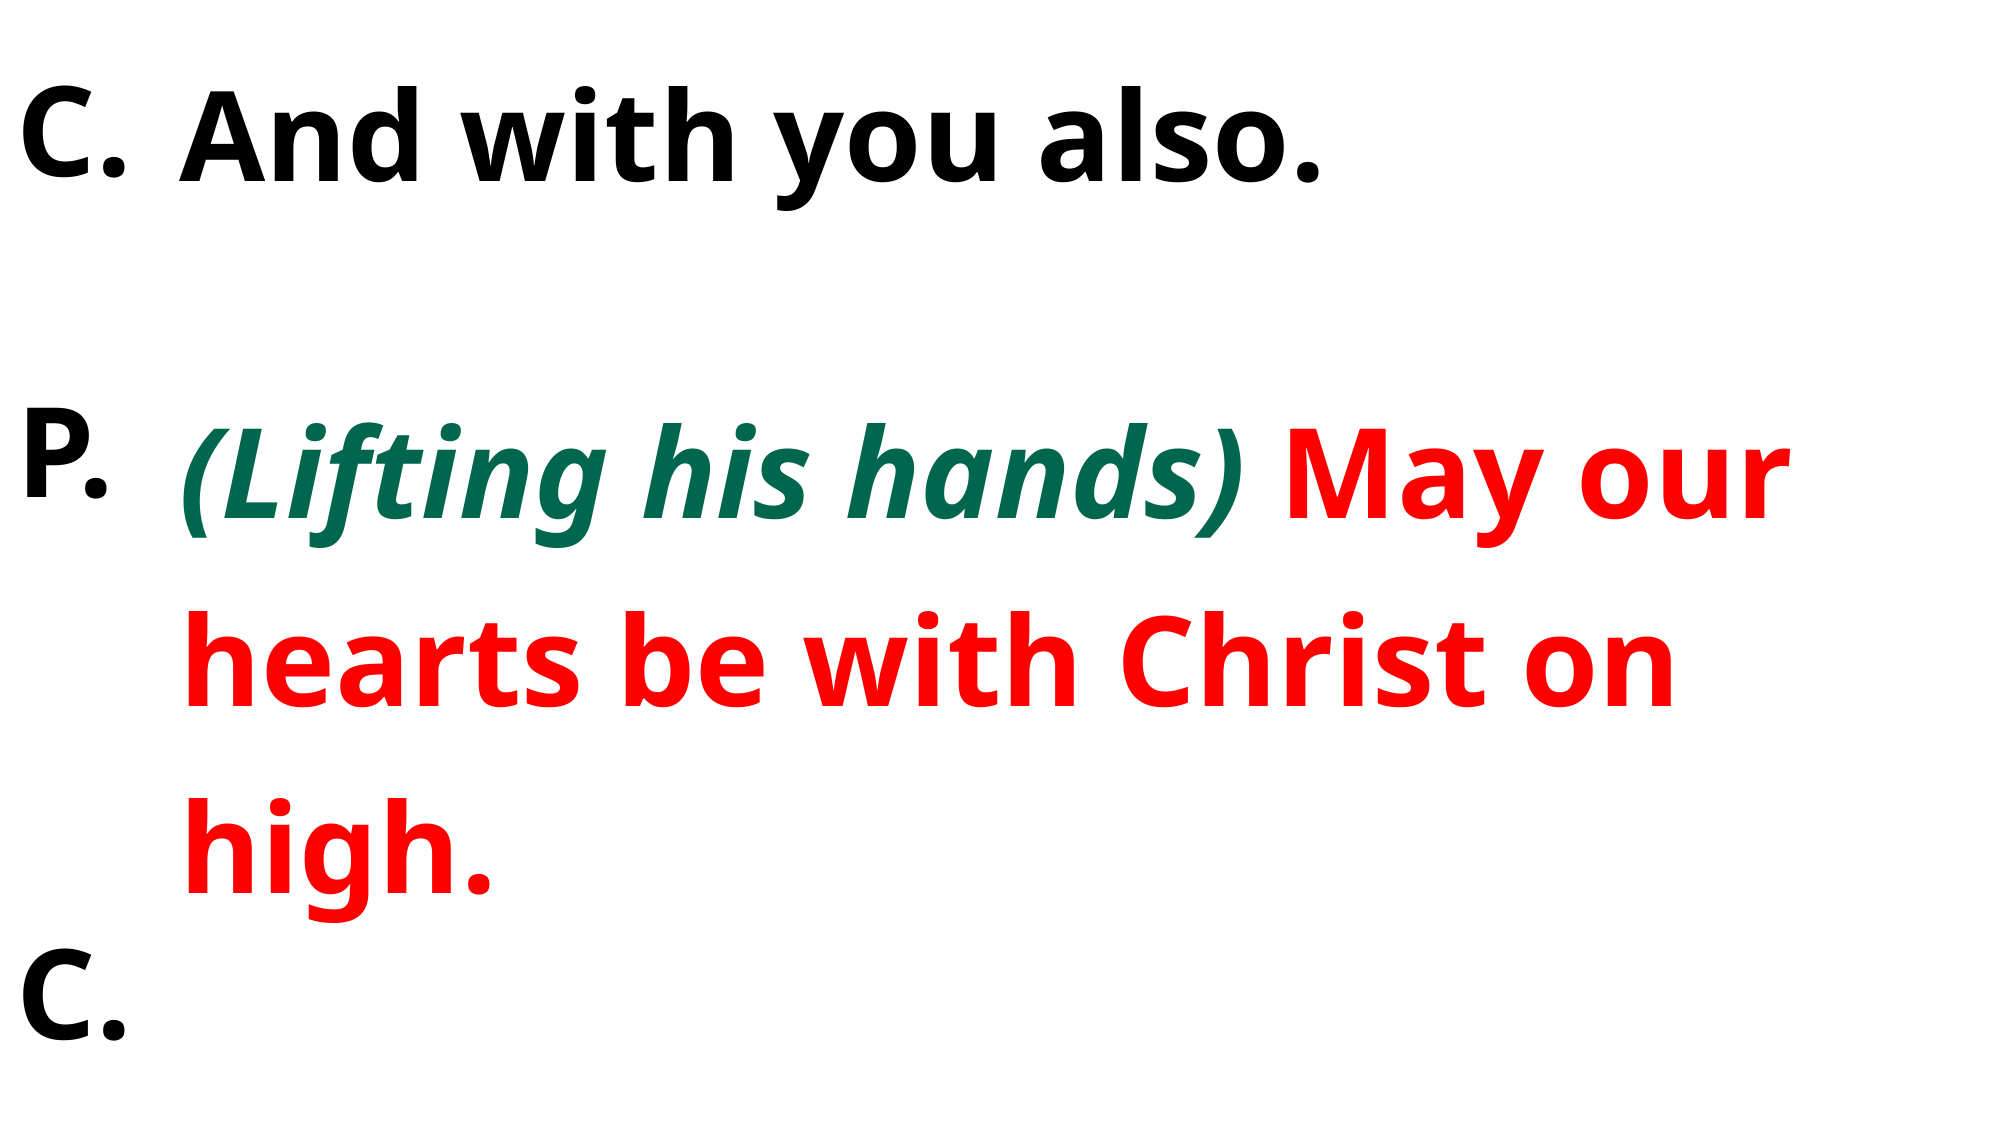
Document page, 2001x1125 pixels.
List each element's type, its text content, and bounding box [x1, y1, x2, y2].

text_box C. [9, 907, 172, 1073]
text_box And with you also. (Lifting his hands) May our hearts be with Christ on high. Our hearts truly are with the Lord. [172, 48, 2000, 1125]
text_box C. [9, 43, 172, 209]
text_box P. [9, 365, 172, 531]
